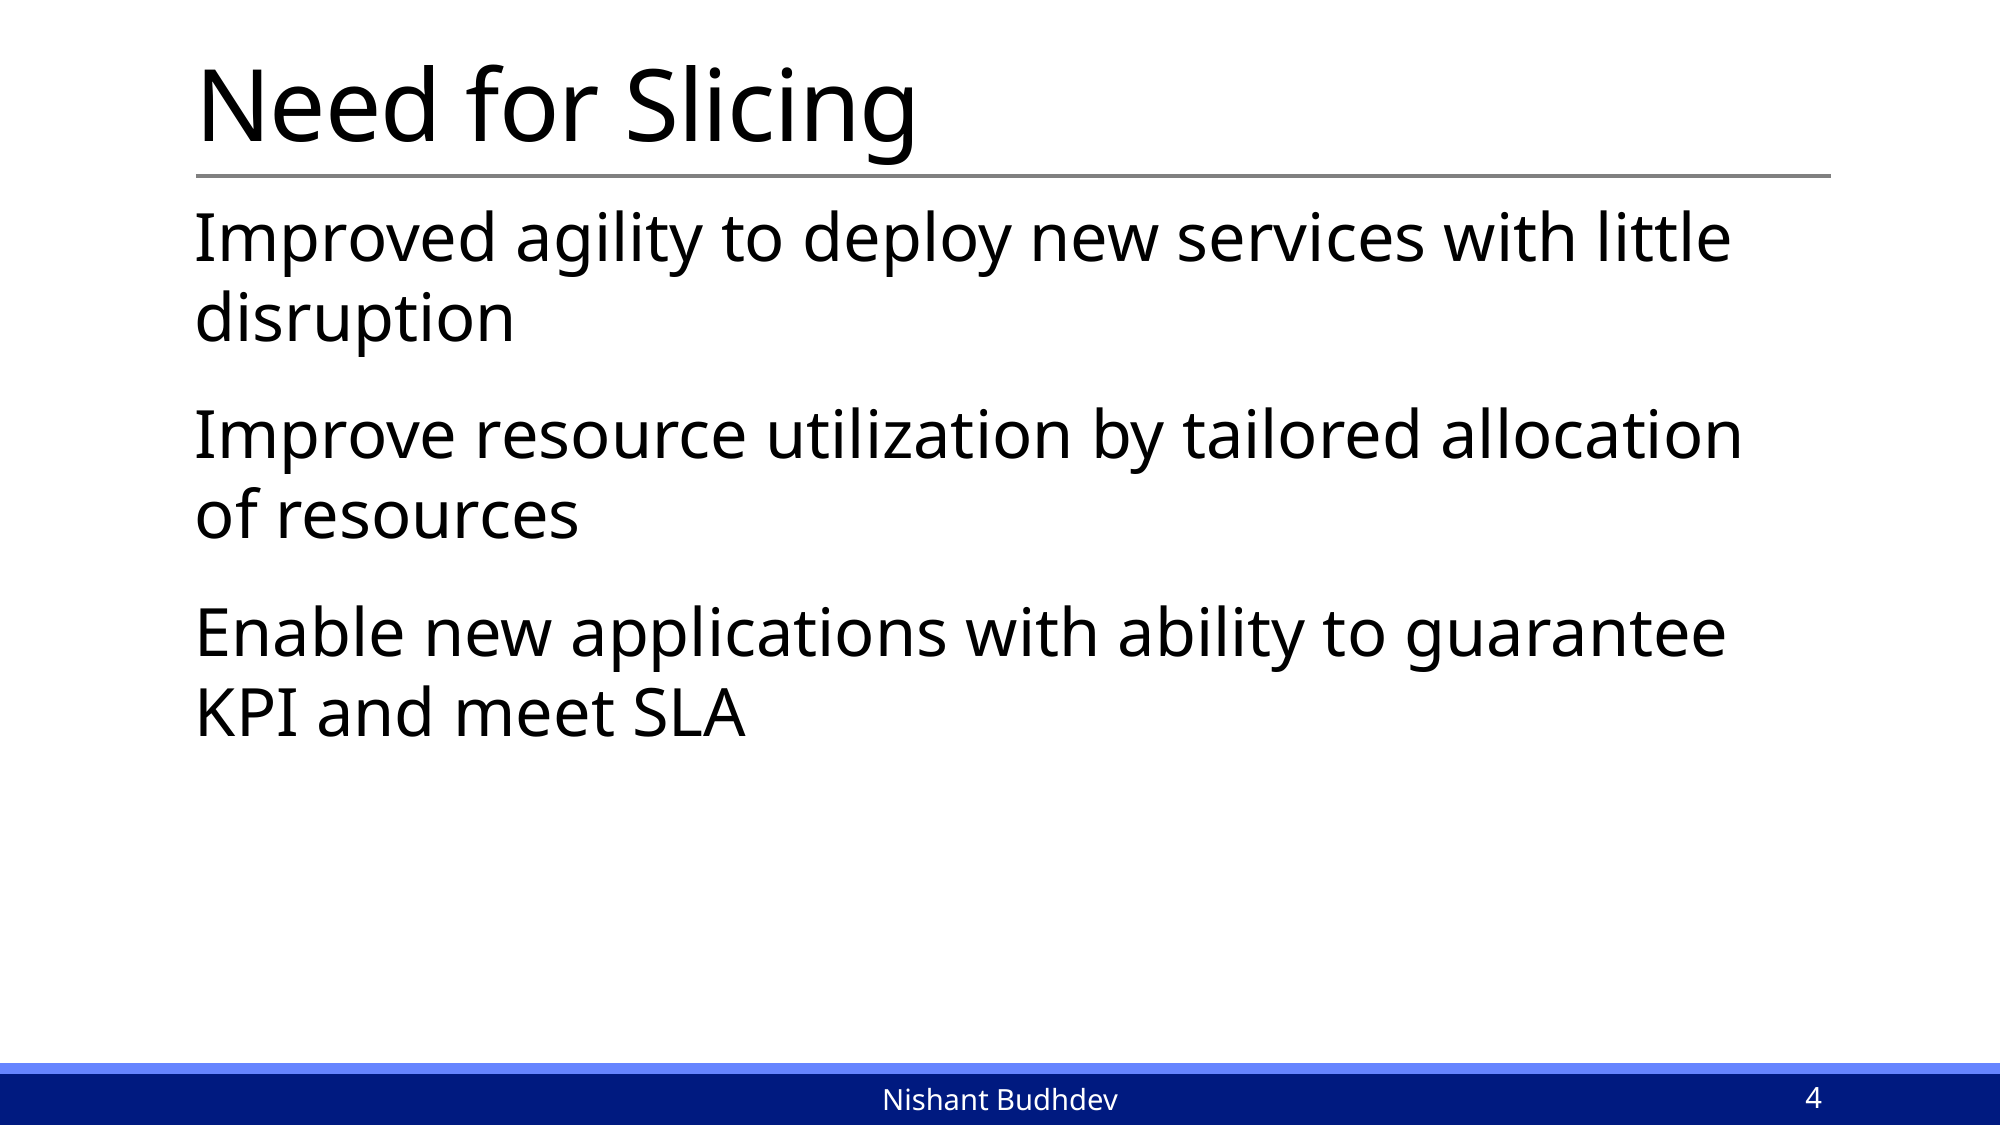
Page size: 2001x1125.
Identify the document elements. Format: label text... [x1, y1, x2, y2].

slide_number 4 [1621, 1078, 1838, 1120]
footer Nishant Budhdev [604, 1078, 1396, 1120]
text_box Improved agility to deploy new services with little disruption Improve resource utilization by tailored allocation of resources Enable new applications with ability to guarantee KPI and meet SLA [180, 187, 1837, 757]
title Need for Slicing [180, 0, 1830, 169]
